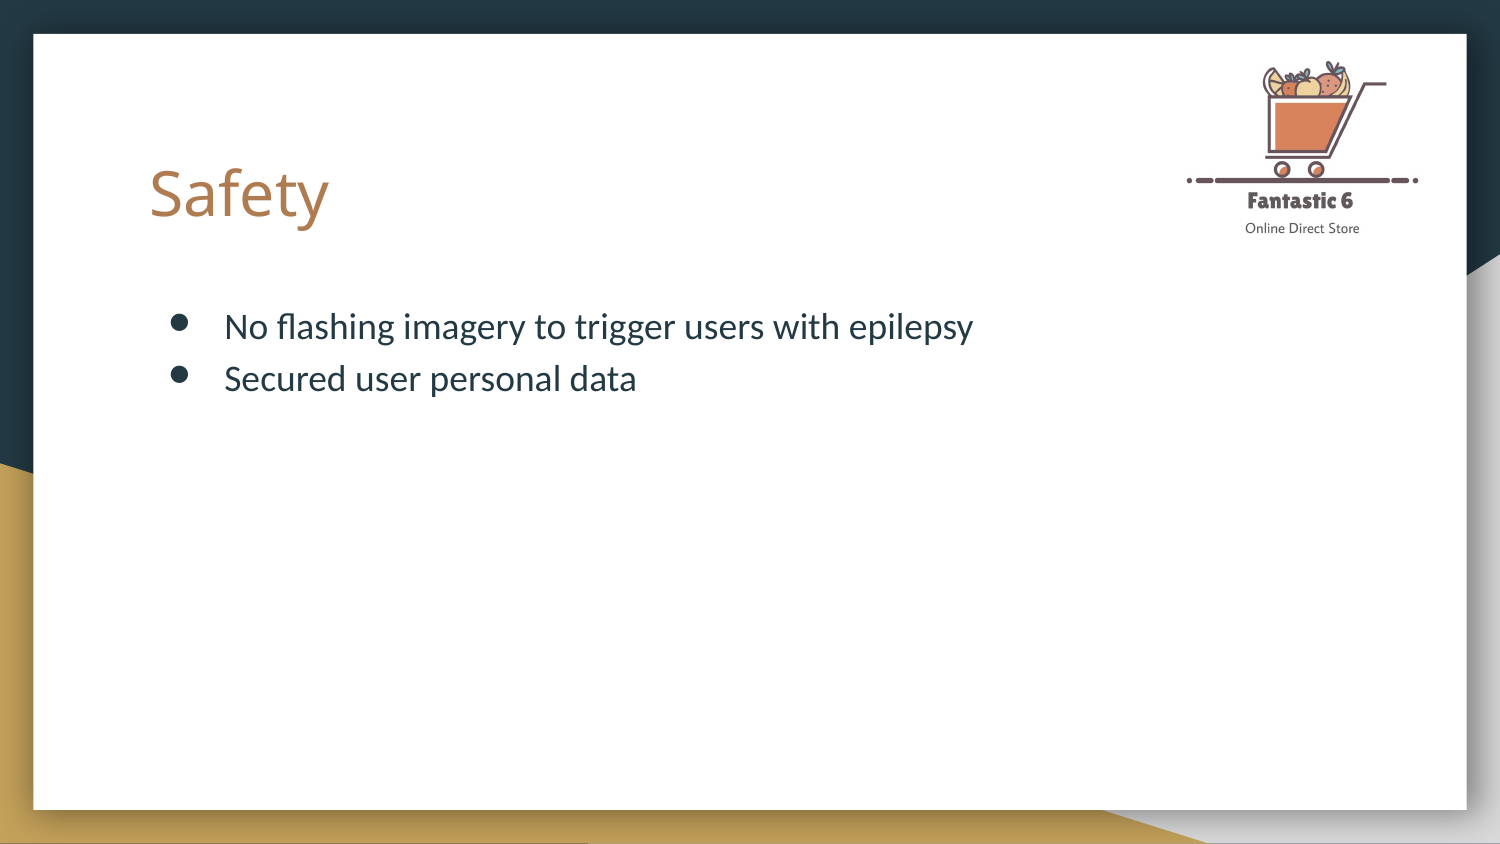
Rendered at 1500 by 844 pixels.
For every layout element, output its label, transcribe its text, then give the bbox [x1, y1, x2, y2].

picture [1180, 55, 1427, 240]
list No flashing imagery to trigger users with epilepsy Secured user personal data [134, 280, 1366, 682]
title Safety [134, 138, 1366, 280]
